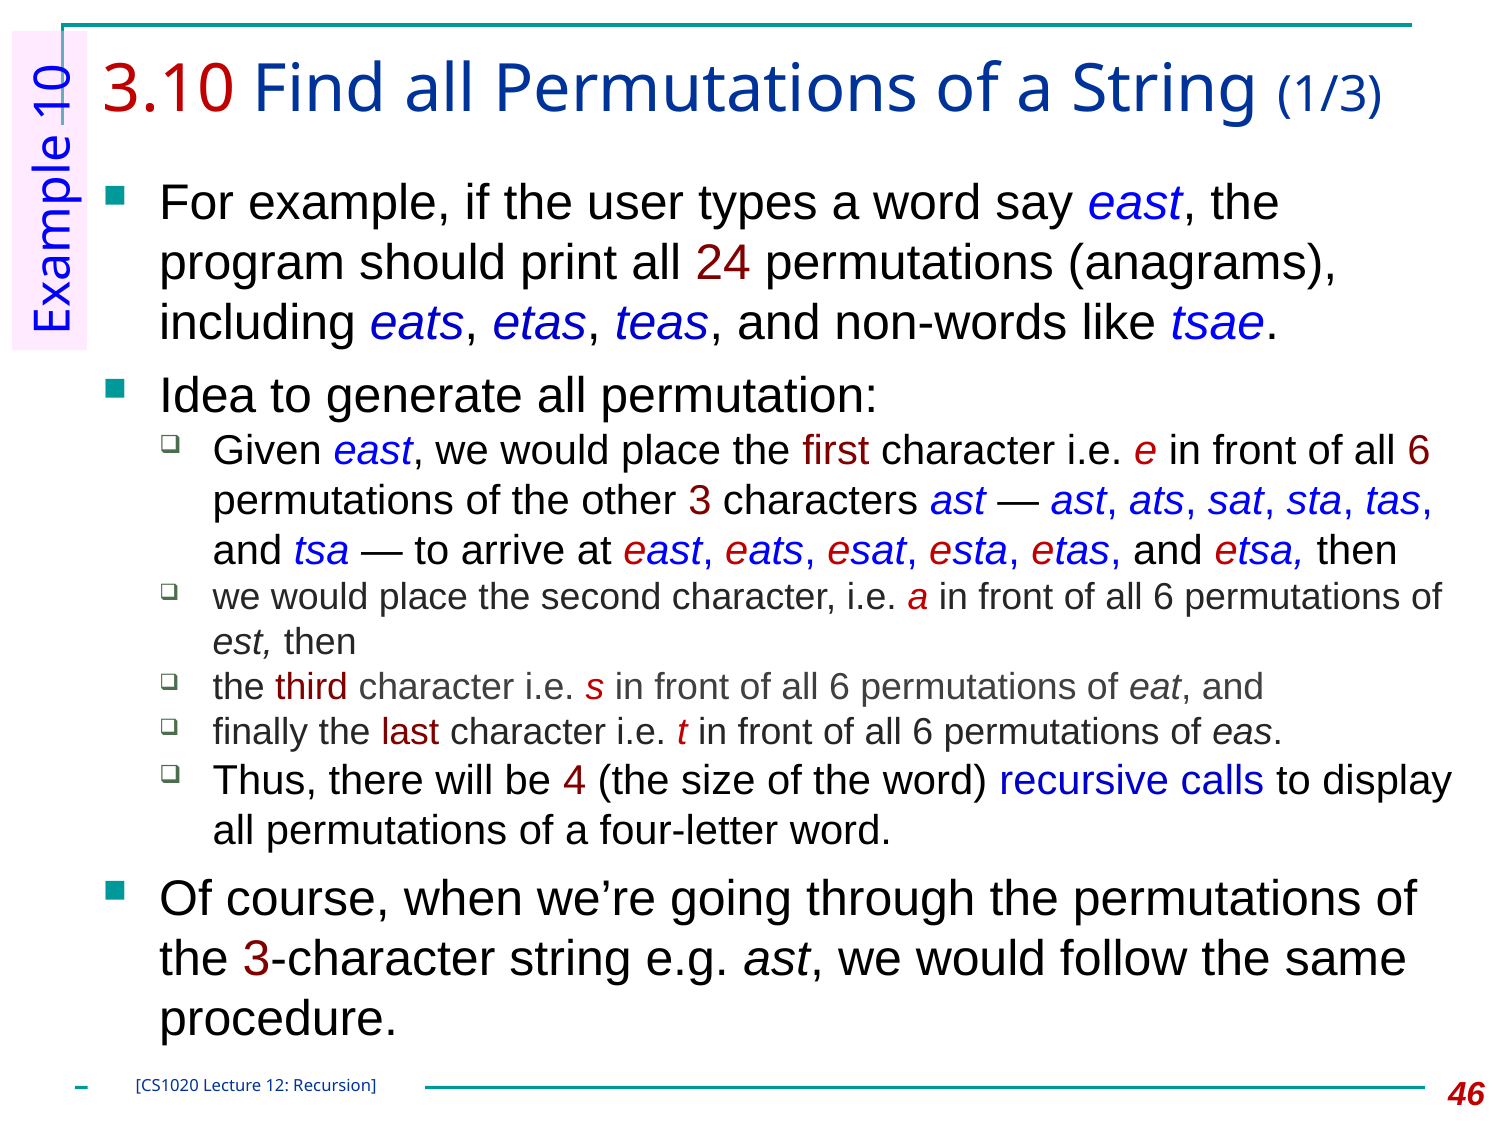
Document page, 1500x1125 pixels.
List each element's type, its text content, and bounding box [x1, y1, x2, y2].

text_box Example 10 [12, 30, 87, 351]
slide_number 46 [1400, 1065, 1500, 1125]
text_box For example, if the user types a word say east, the program should print all 24 permutations (anagrams), including eats, etas, teas, and non-words like tsae. Idea to generate all permutation: Given east, we would place the first character i.e. e in front of all 6 permutations of the other 3 characters ast — ast, ats, sat, sta, tas, and tsa — to arrive at east, eats, esat, esta, etas, and etsa, then we would place the second character, i.e. a in front of all 6 permutations of est, then the third character i.e. s in front of all 6 permutations of eat, and finally the last character i.e. t in front of all 6 permutations of eas. Thus, there will be 4 (the size of the word) recursive calls to display all permutations of a four-letter word. Of course, when we’re going through the permutations of the 3-character string e.g. ast, we would follow the same procedure. [87, 162, 1475, 1050]
title 3.10 Find all Permutations of a String (1/3) [87, 37, 1476, 168]
text_box [CS1020 Lecture 12: Recursion] [87, 1074, 425, 1100]
